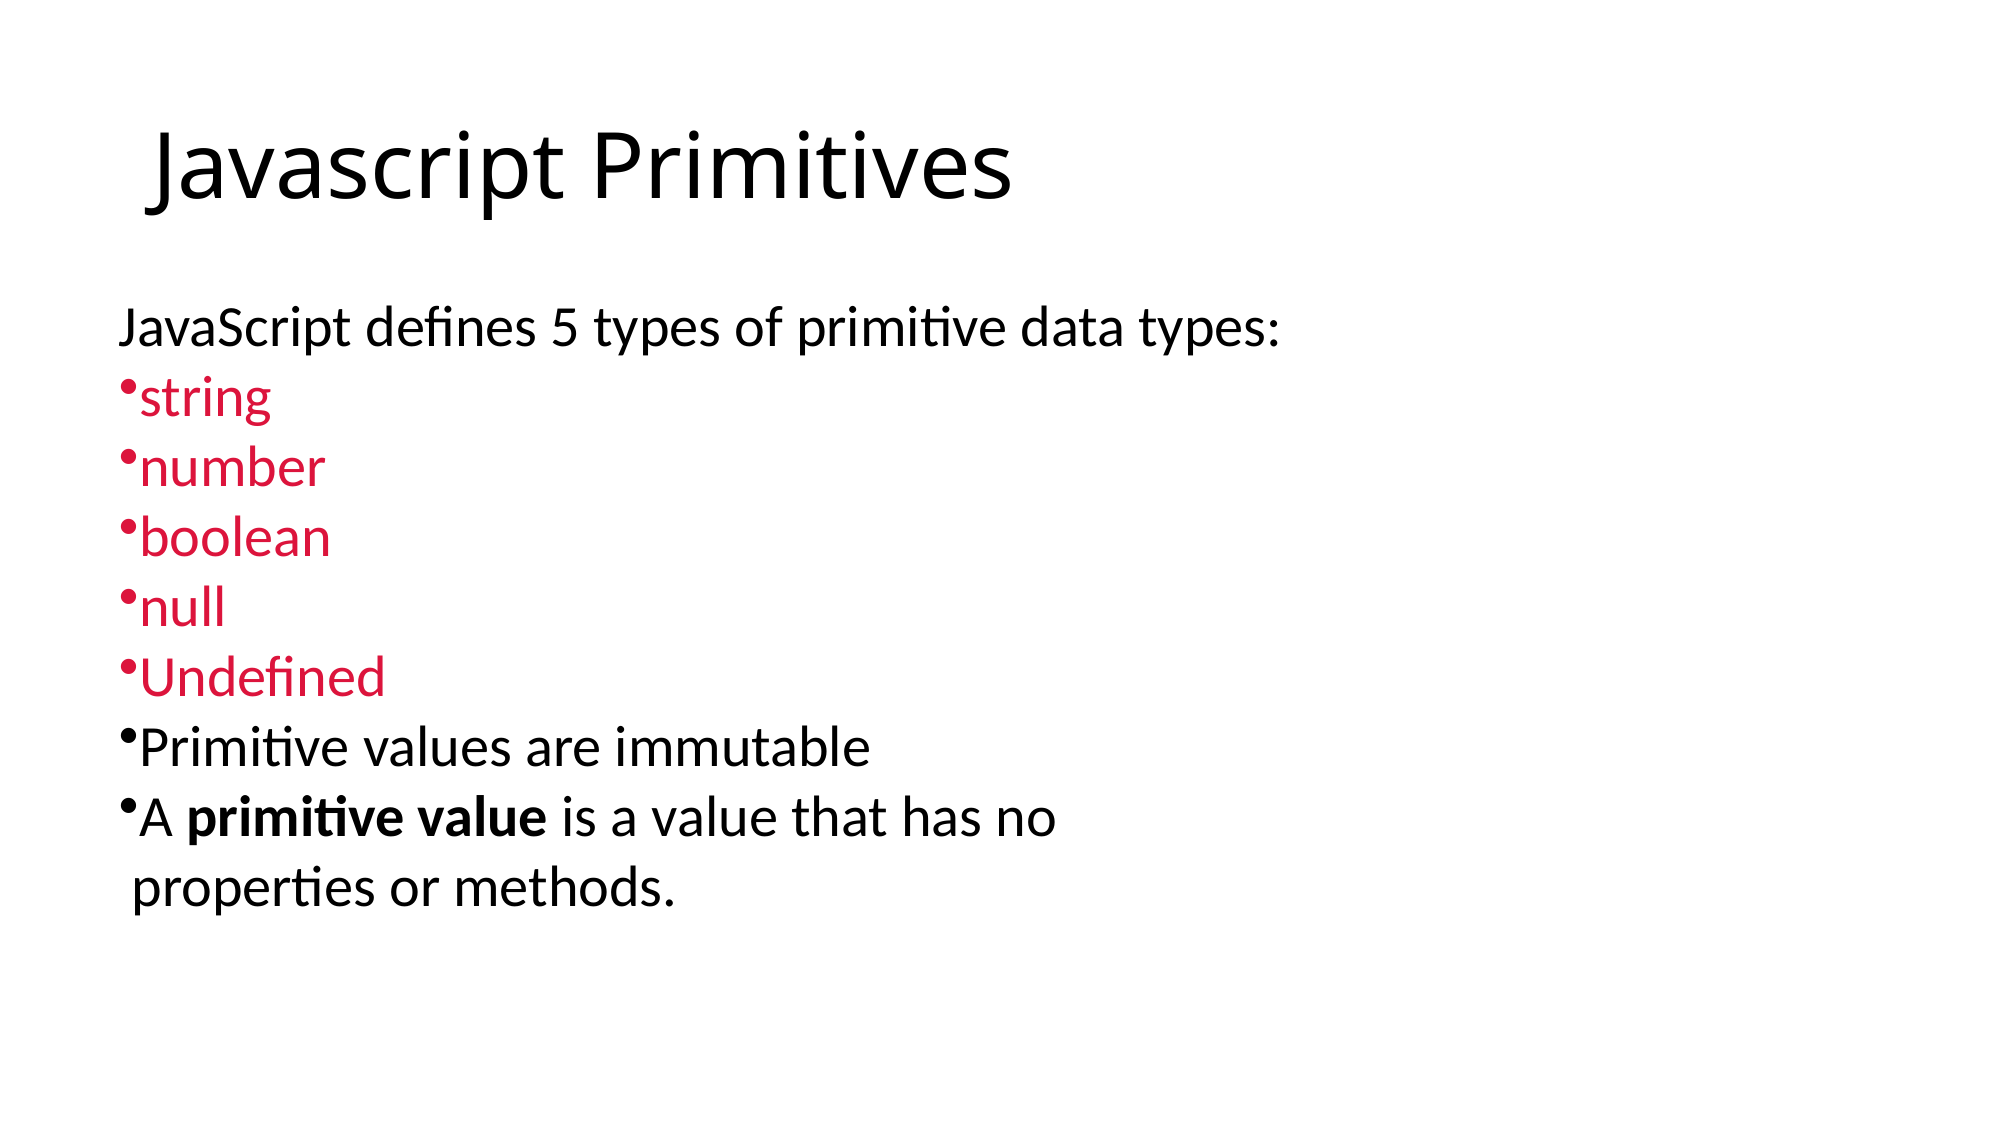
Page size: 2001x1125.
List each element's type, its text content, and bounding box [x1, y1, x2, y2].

title Javascript Primitives [137, 59, 1863, 278]
list JavaScript defines 5 types of primitive data types: string number boolean null Undefined Primitive values are immutable A primitive value is a value that has no properties or methods. [103, 280, 1312, 971]
